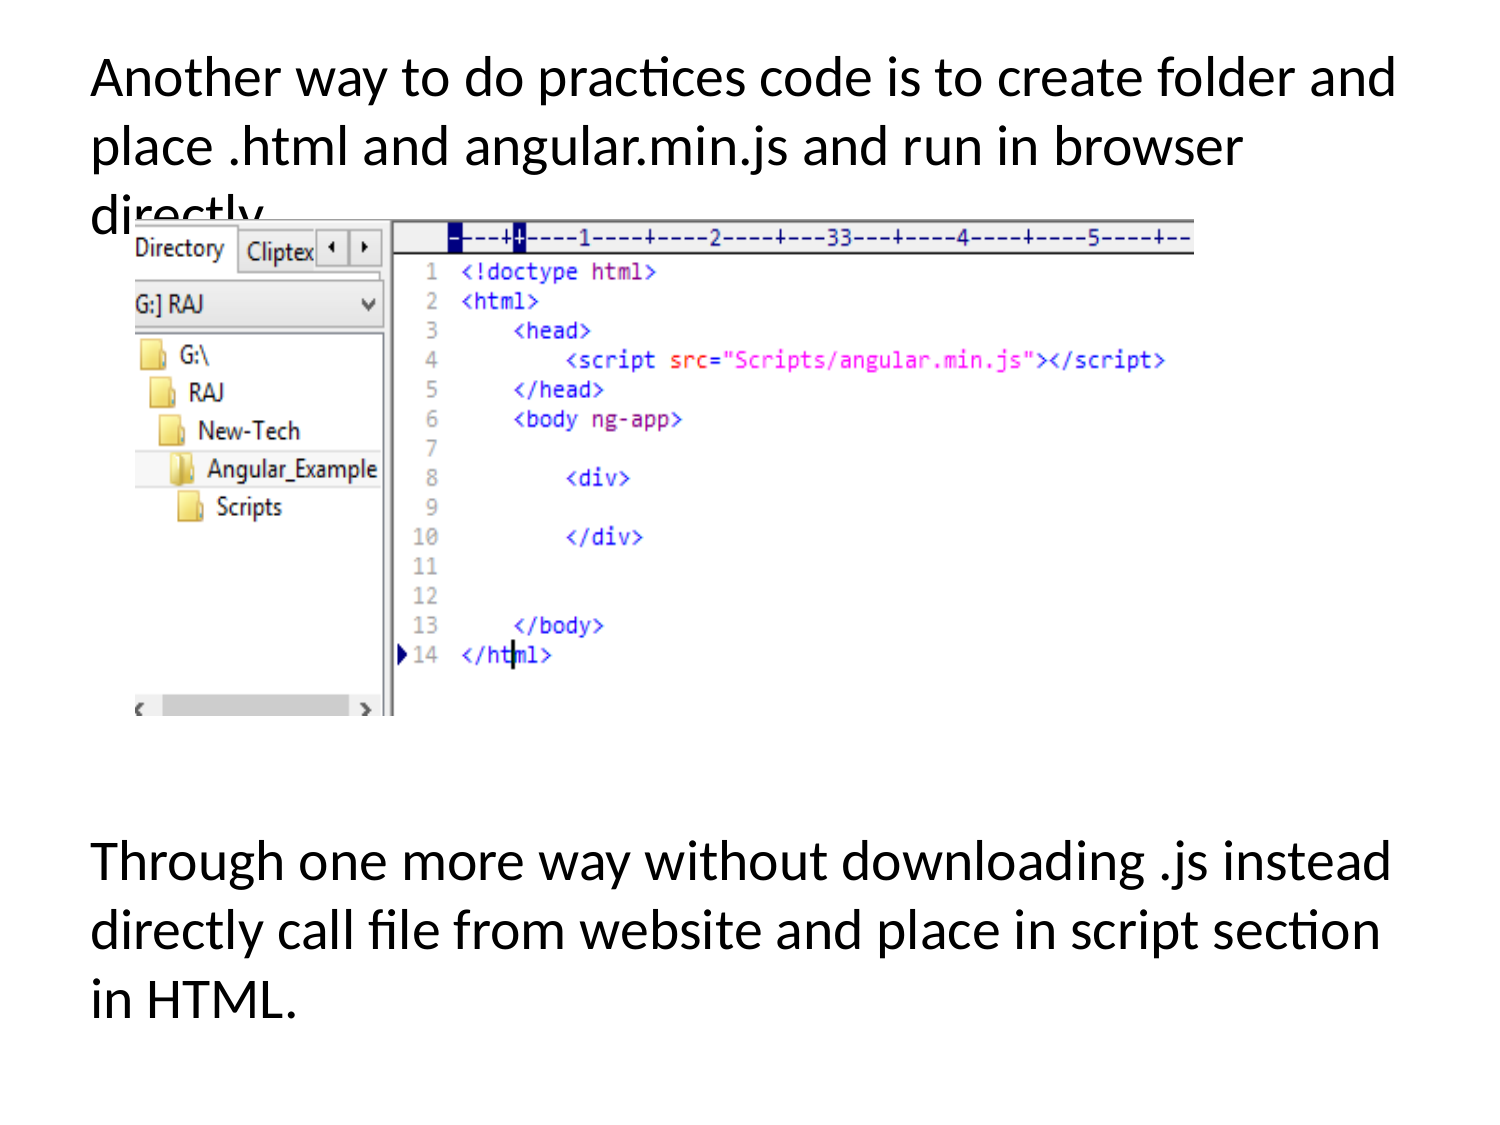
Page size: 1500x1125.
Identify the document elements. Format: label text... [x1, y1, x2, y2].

picture [135, 219, 1194, 717]
list Another way to do practices code is to create folder and place .html and angular.min.js and run in browser directly . Through one more way without downloading .js instead directly call file from website and place in script section in HTML. [75, 30, 1424, 1047]
